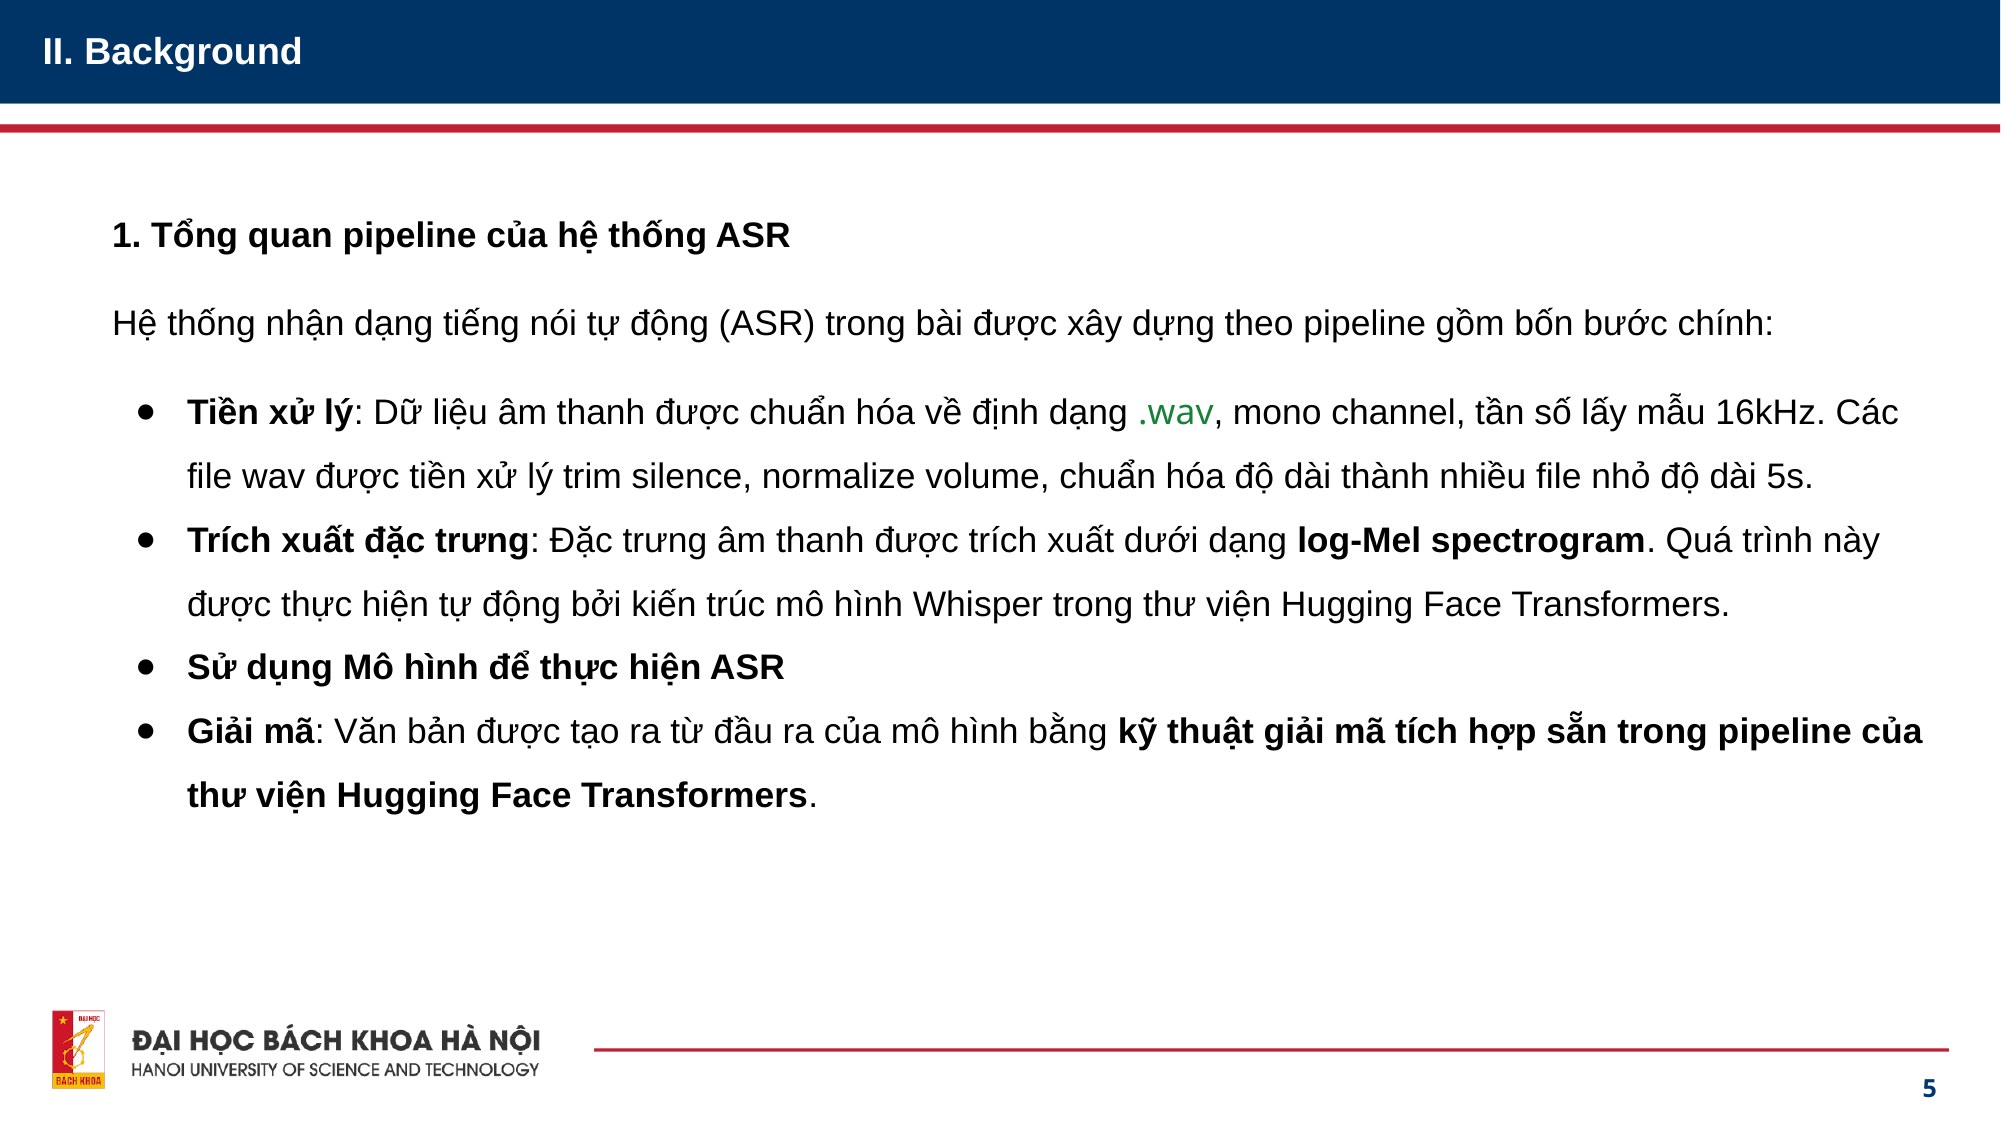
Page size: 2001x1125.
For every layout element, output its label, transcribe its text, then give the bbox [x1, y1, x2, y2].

slide_number 5 [1502, 1065, 1952, 1125]
picture [0, 0, 2001, 1125]
text_box II. Background [27, 12, 1992, 90]
text_box 1. Tổng quan pipeline của hệ thống ASR Hệ thống nhận dạng tiếng nói tự động (ASR) trong bài được xây dựng theo pipeline gồm bốn bước chính: Tiền xử lý: Dữ liệu âm thanh được chuẩn hóa về định dạng .wav, mono channel, tần số lấy mẫu 16kHz. Các file wav được tiền xử lý trim silence, normalize volume, chuẩn hóa độ dài thành nhiều file nhỏ độ dài 5s. Trích xuất đặc trưng: Đặc trưng âm thanh được trích xuất dưới dạng log-Mel spectrogram. Quá trình này được thực hiện tự động bởi kiến trúc mô hình Whisper trong thư viện Hugging Face Transformers. Sử dụng Mô hình để thực hiện ASR Giải mã: Văn bản được tạo ra từ đầu ra của mô hình bằng kỹ thuật giải mã tích hợp sẵn trong pipeline của thư viện Hugging Face Transformers. [97, 135, 1941, 962]
